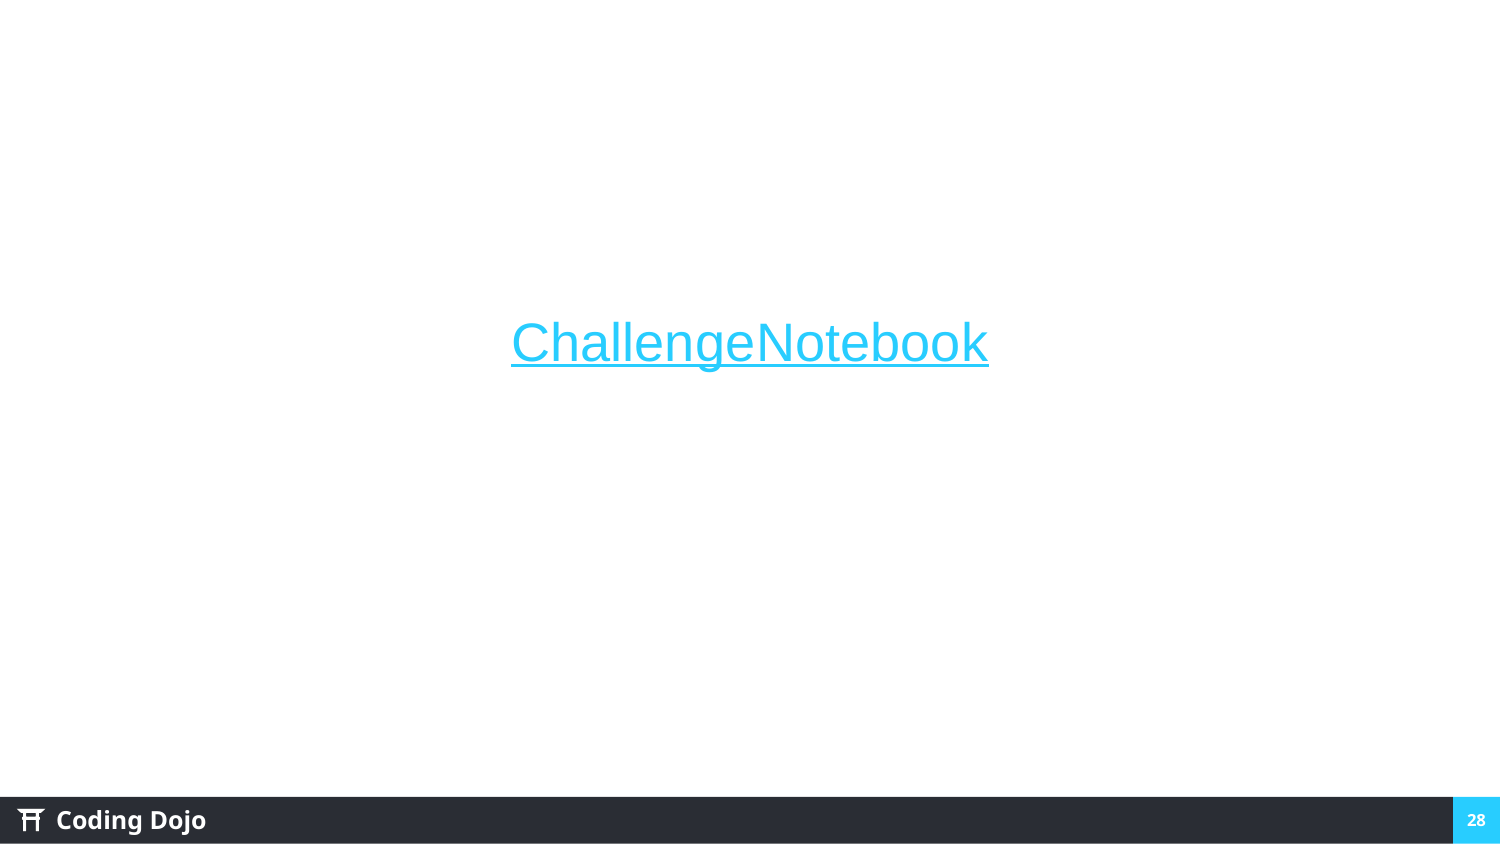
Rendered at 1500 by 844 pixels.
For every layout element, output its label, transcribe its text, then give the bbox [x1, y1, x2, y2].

text_box ChallengeNotebook [270, 292, 1230, 388]
picture [15, 804, 47, 836]
